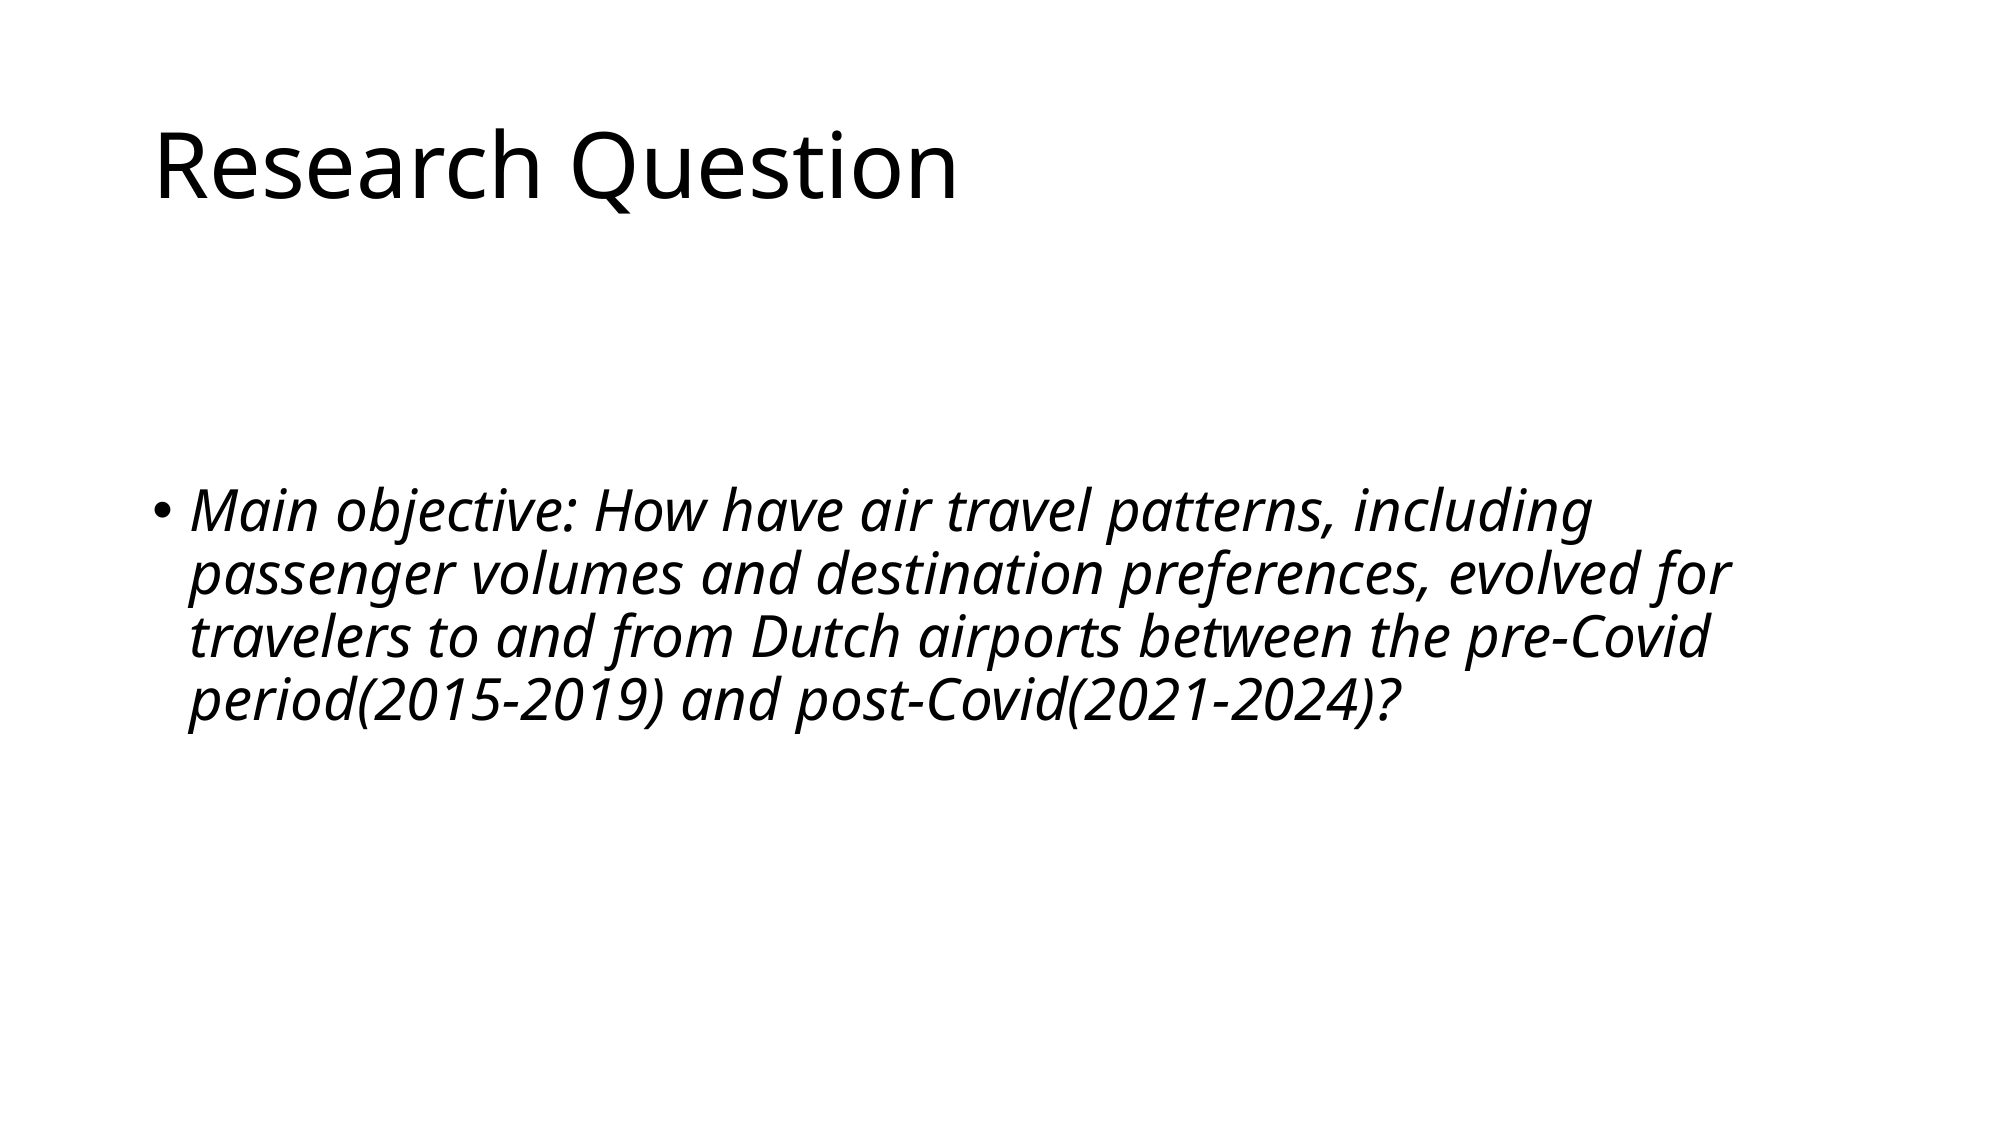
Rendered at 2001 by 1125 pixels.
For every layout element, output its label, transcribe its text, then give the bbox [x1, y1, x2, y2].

list Main objective: How have air travel patterns, including passenger volumes and destination preferences, evolved for travelers to and from Dutch airports between the pre-Covid period(2015-2019) and post-Covid(2021-2024)? [137, 299, 1863, 1014]
title Research Question [137, 59, 1863, 278]
